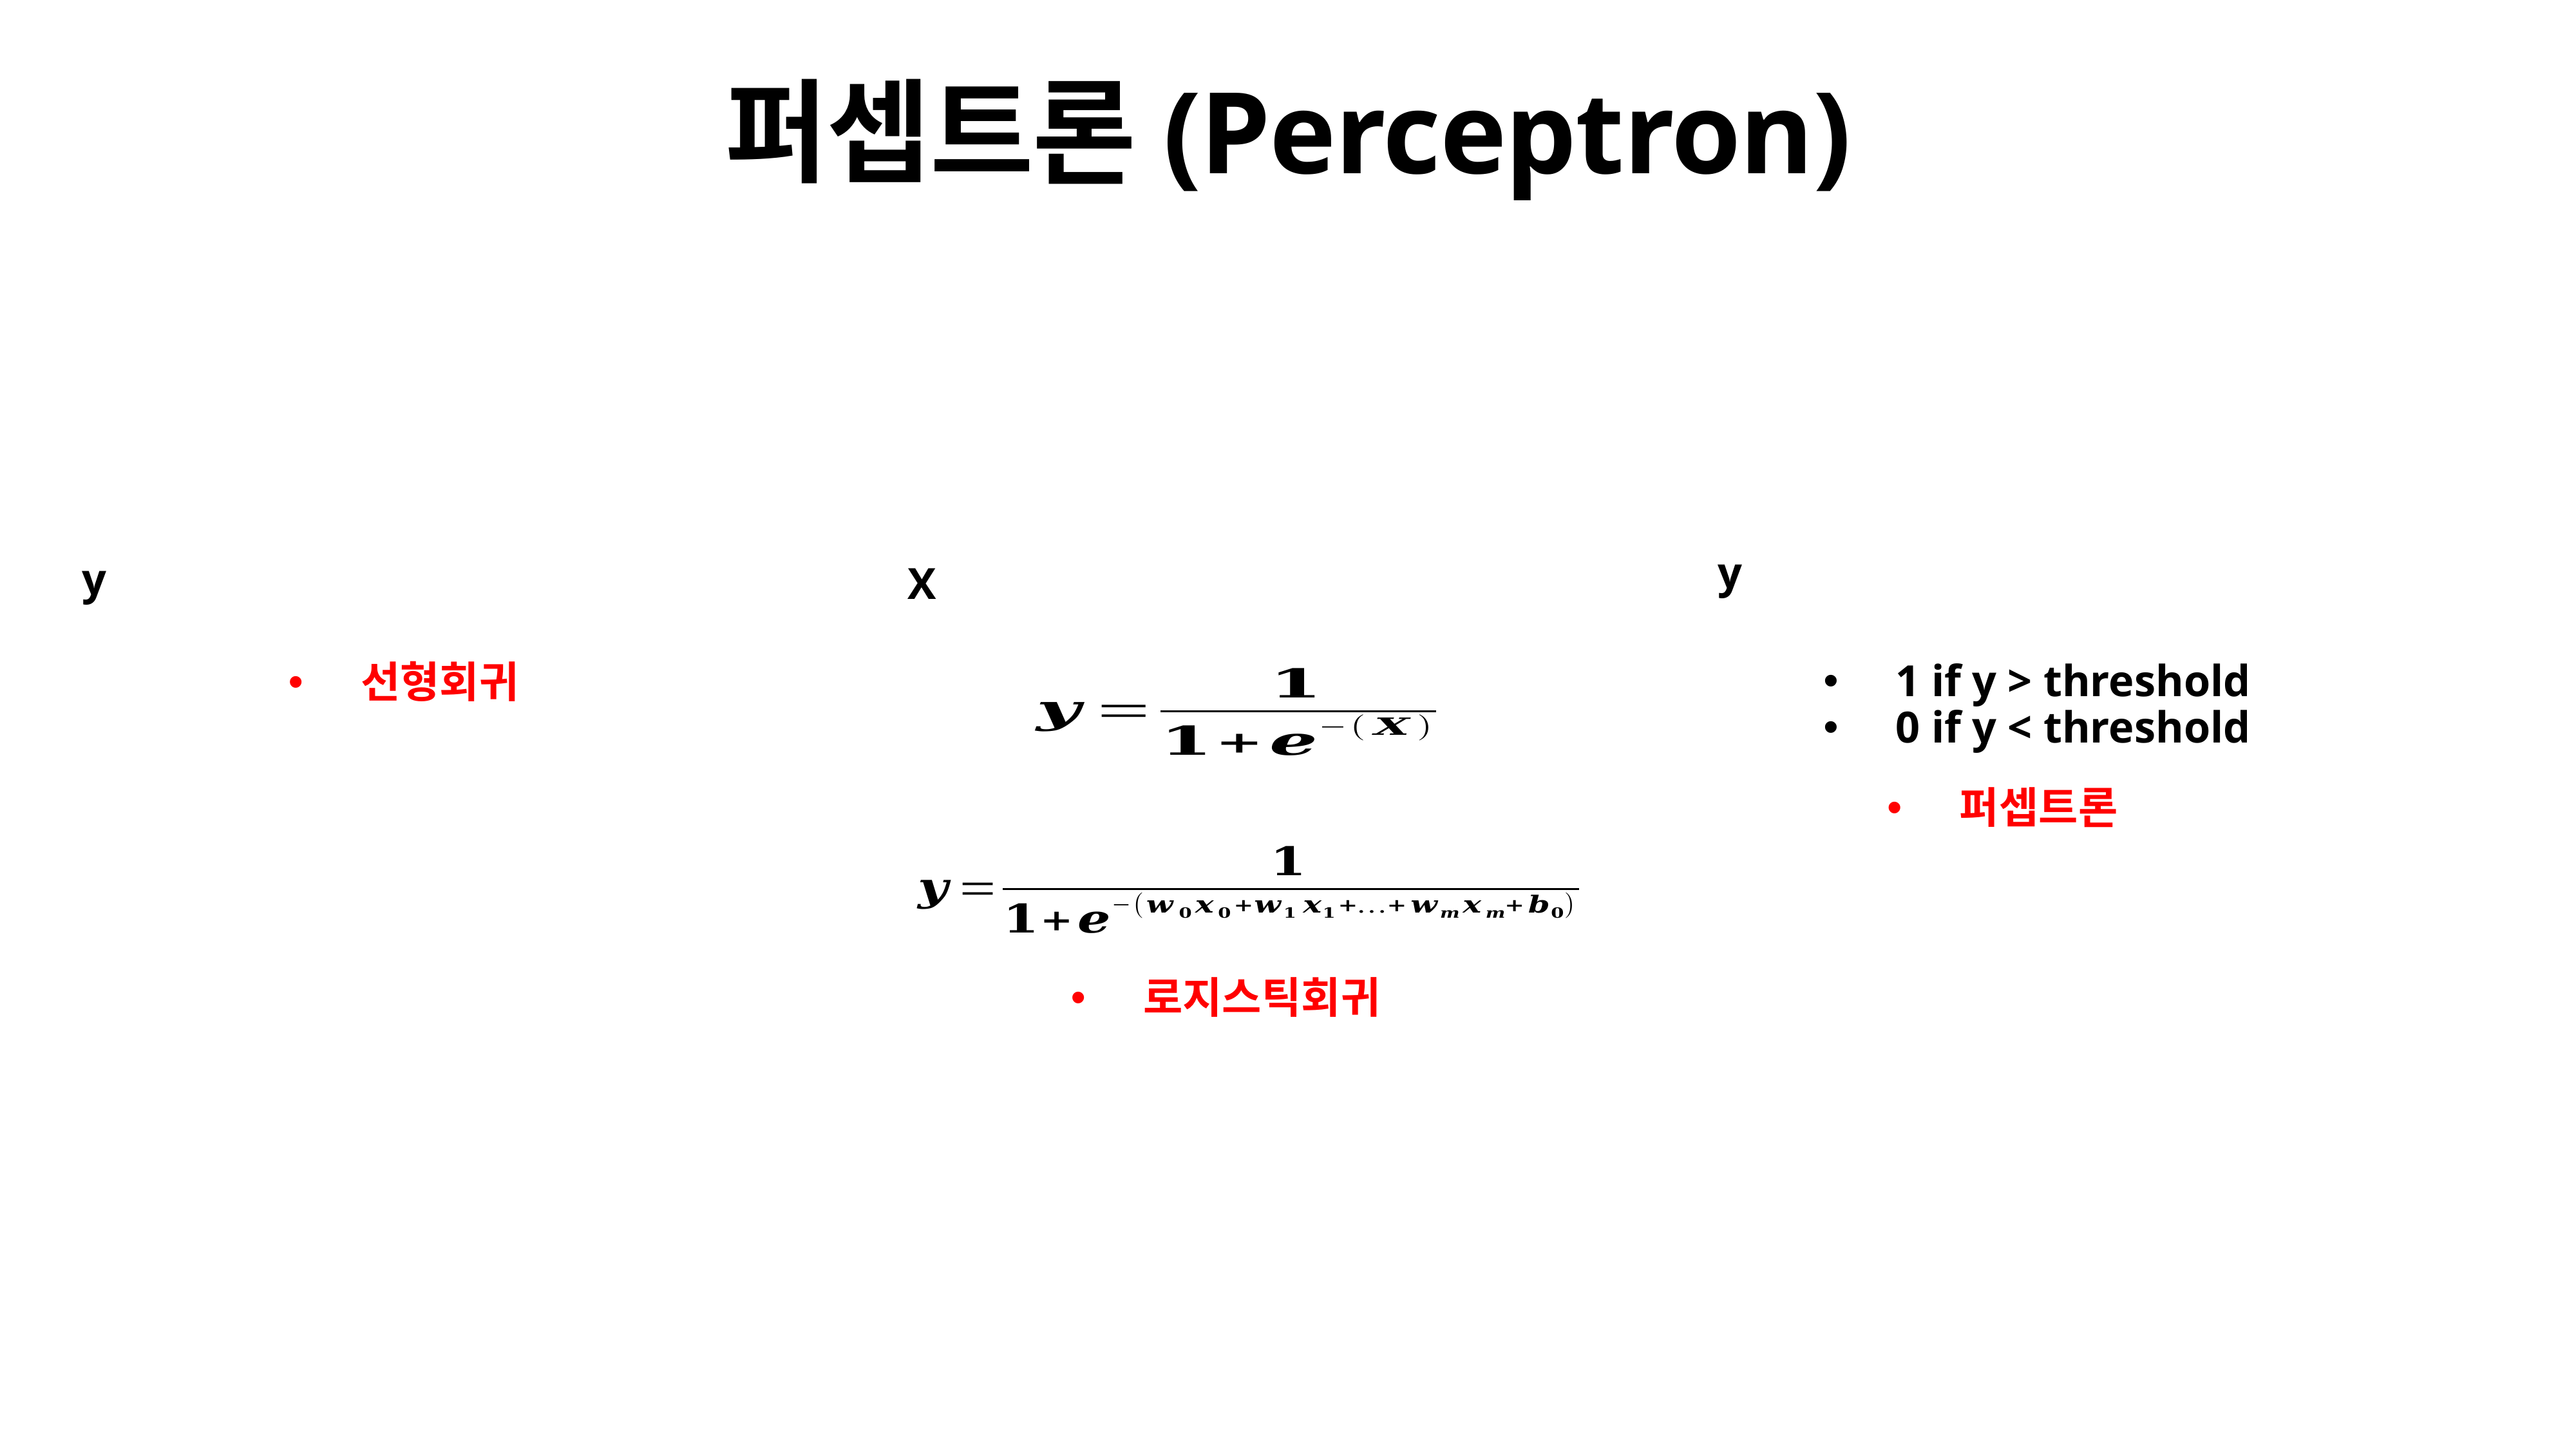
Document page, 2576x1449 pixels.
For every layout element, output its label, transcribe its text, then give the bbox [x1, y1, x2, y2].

text_box 1 if y > threshold 0 if y < threshold [1818, 654, 2257, 758]
text_box 로지스틱회귀 [1065, 971, 1452, 1028]
text_box 퍼셉트론 [1881, 781, 2173, 838]
text_box 선형회귀 [283, 655, 592, 713]
title 퍼셉트론(Perceptron) [128, 81, 2448, 265]
